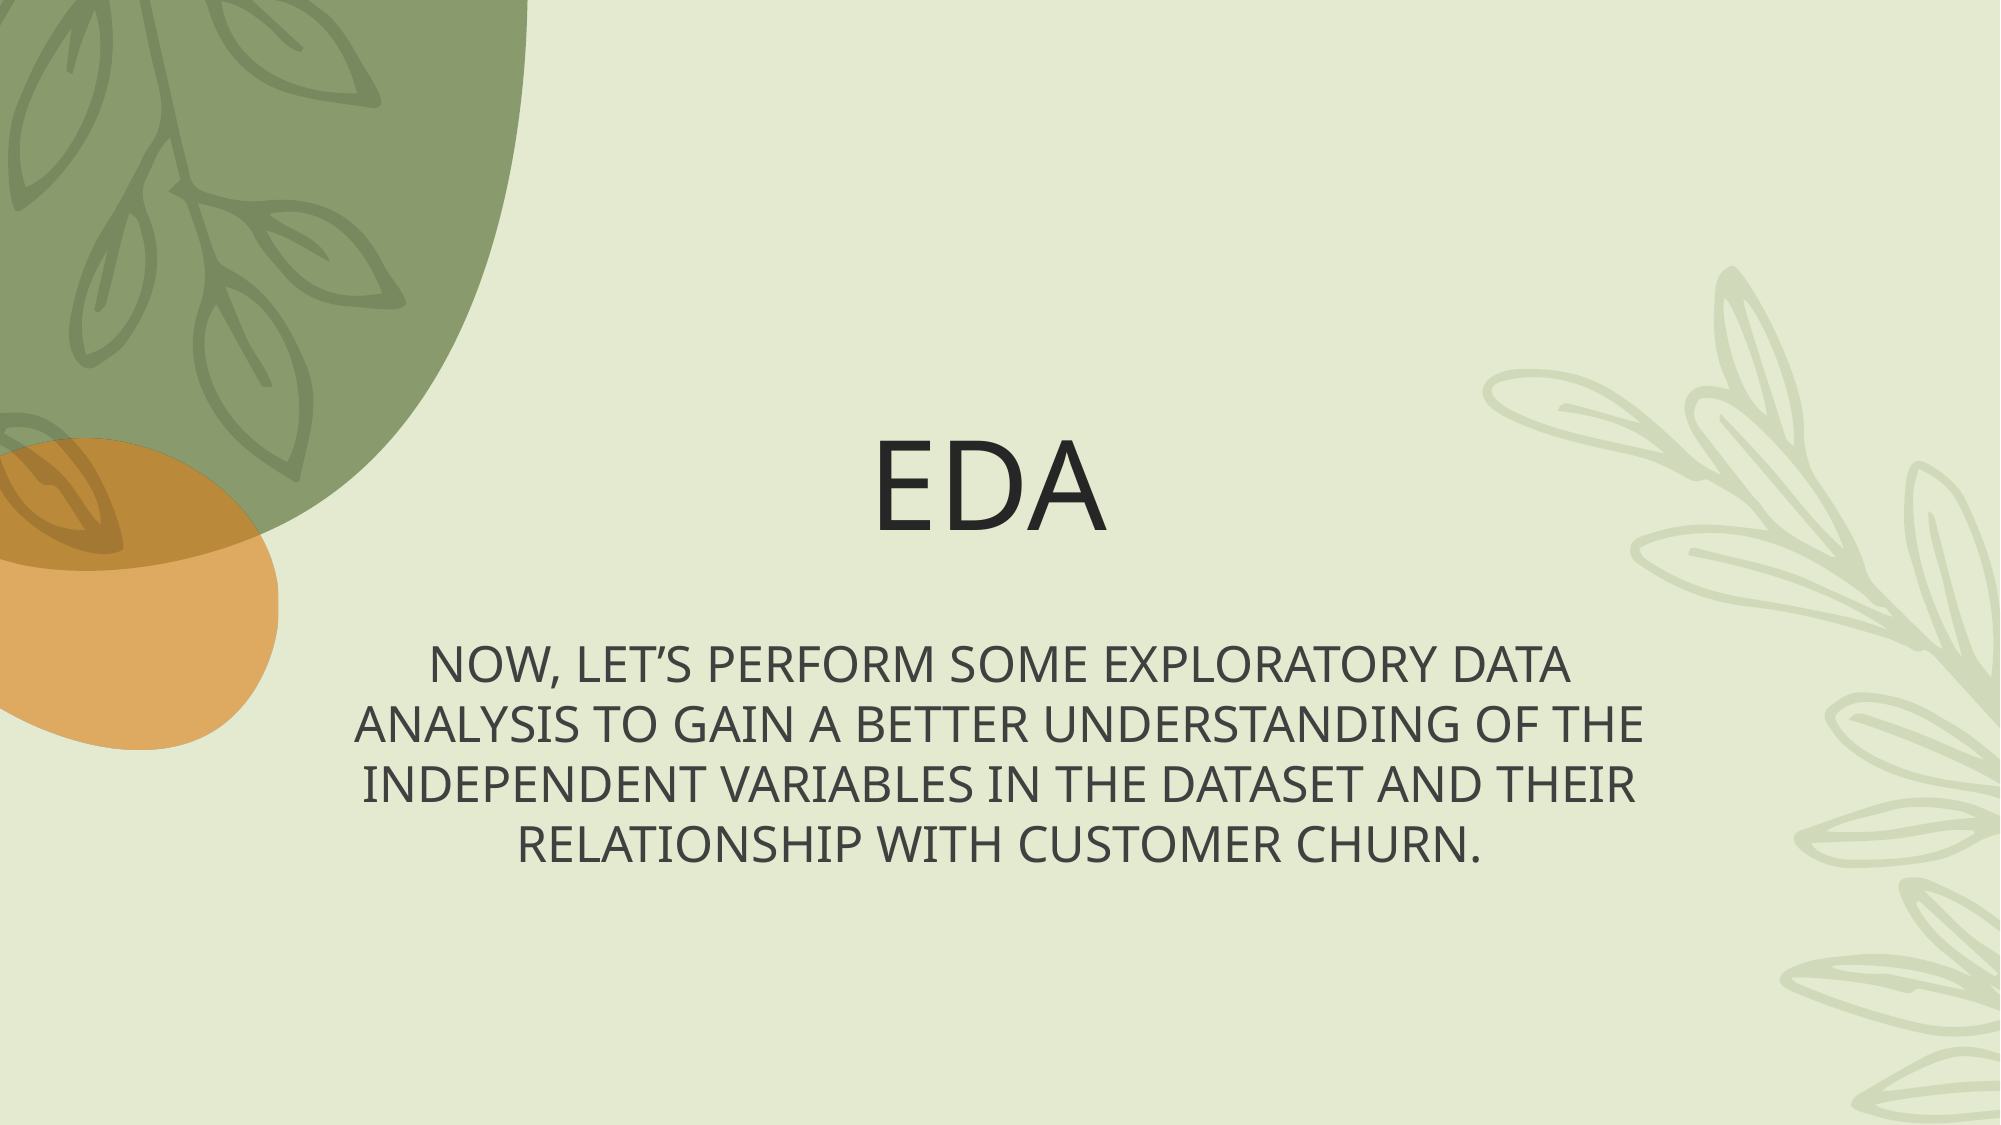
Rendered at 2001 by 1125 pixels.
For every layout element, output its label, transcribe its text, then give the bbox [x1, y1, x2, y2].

title EDA [138, 96, 1838, 563]
picture [0, 438, 279, 750]
list Now, let’s perform some exploratory data analysis to gain a better understanding of the independent variables in the dataset and their relationship with customer churn. [334, 624, 1666, 1059]
